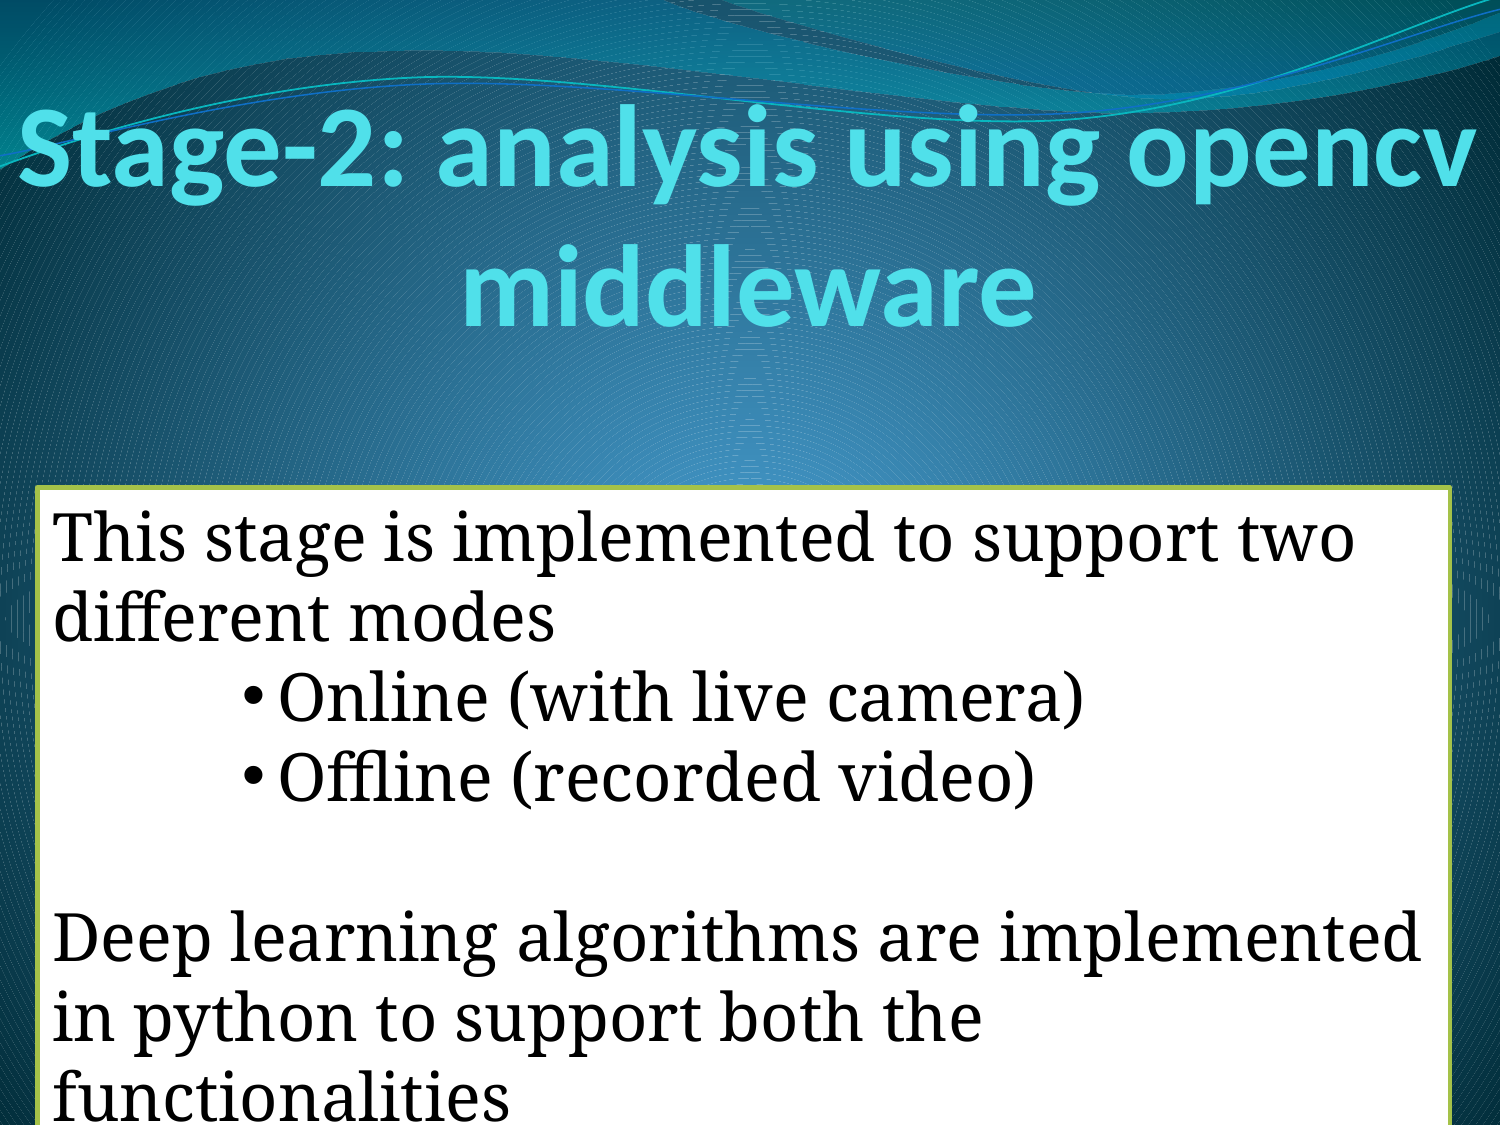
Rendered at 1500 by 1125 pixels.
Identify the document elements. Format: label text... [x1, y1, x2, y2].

title Stage-2: analysis using opencv middleware [0, 37, 1500, 350]
text_box This stage is implemented to support two different modes Online (with live camera) Offline (recorded video) Deep learning algorithms are implemented in python to support both the functionalities [35, 485, 1452, 1125]
